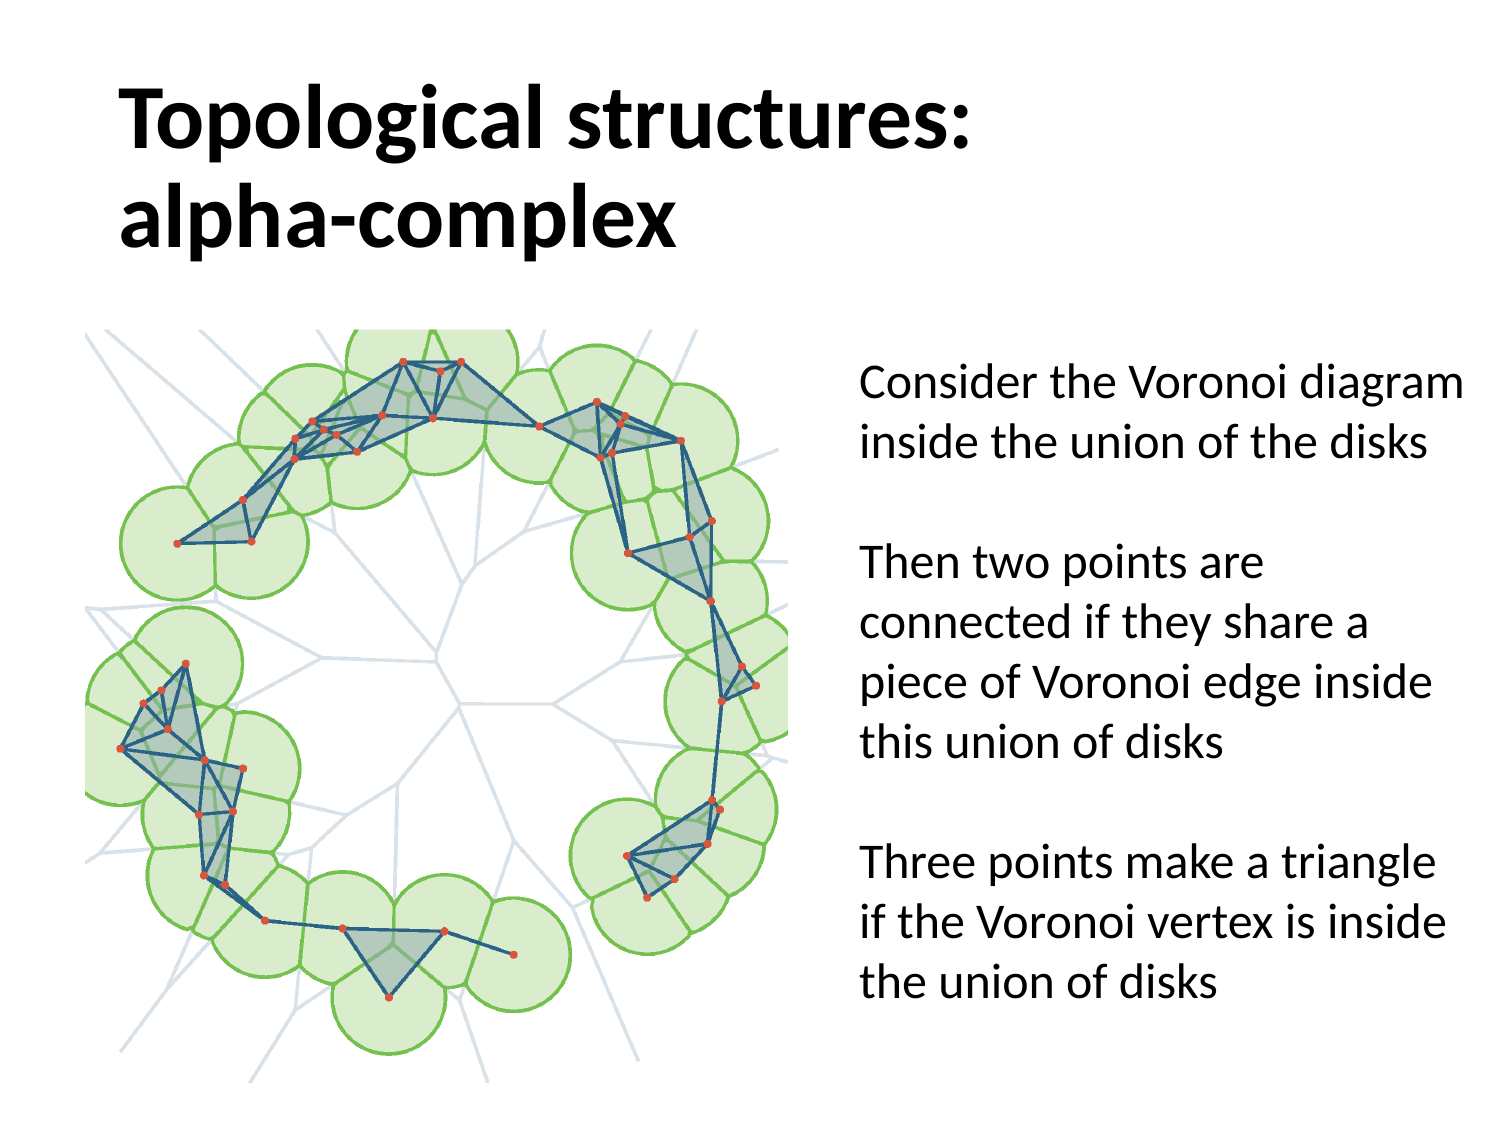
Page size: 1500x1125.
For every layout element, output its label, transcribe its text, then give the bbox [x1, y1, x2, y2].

title Topological structures: alpha-complex [103, 59, 1397, 278]
picture [53, 304, 845, 1083]
text_box Consider the Voronoi diagram inside the union of the disks Then two points are connected if they share a piece of Voronoi edge inside this union of disks Three points make a triangle if the Voronoi vertex is inside the union of disks [845, 341, 1483, 1017]
